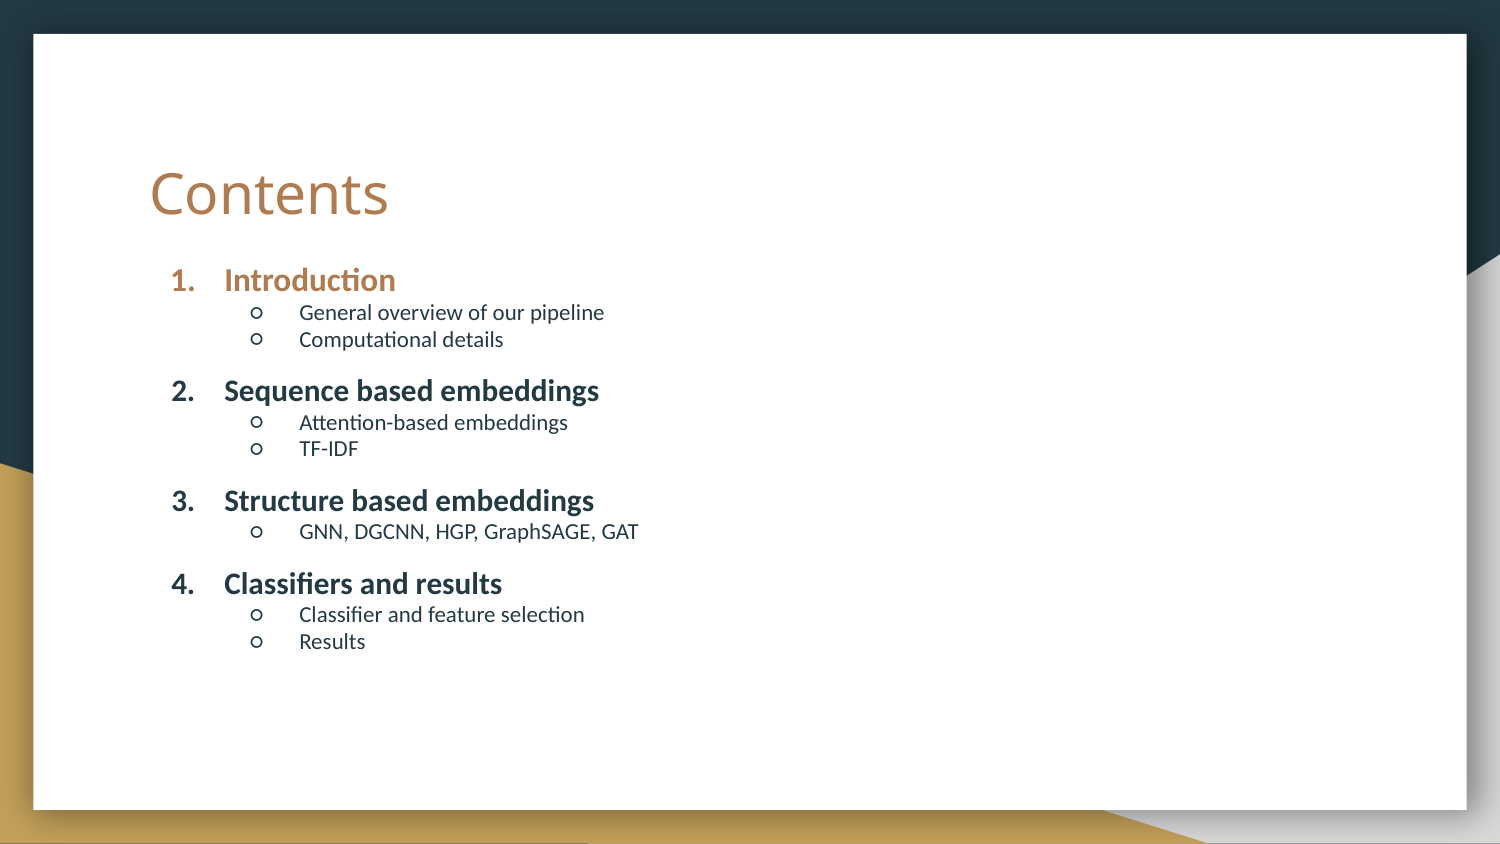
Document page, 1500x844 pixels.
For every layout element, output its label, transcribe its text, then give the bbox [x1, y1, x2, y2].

title Contents [134, 138, 1366, 247]
list Introduction General overview of our pipeline Computational details Sequence based embeddings Attention-based embeddings TF-IDF Structure based embeddings GNN, DGCNN, HGP, GraphSAGE, GAT Classifiers and results Classifier and feature selection Results [134, 247, 1366, 748]
